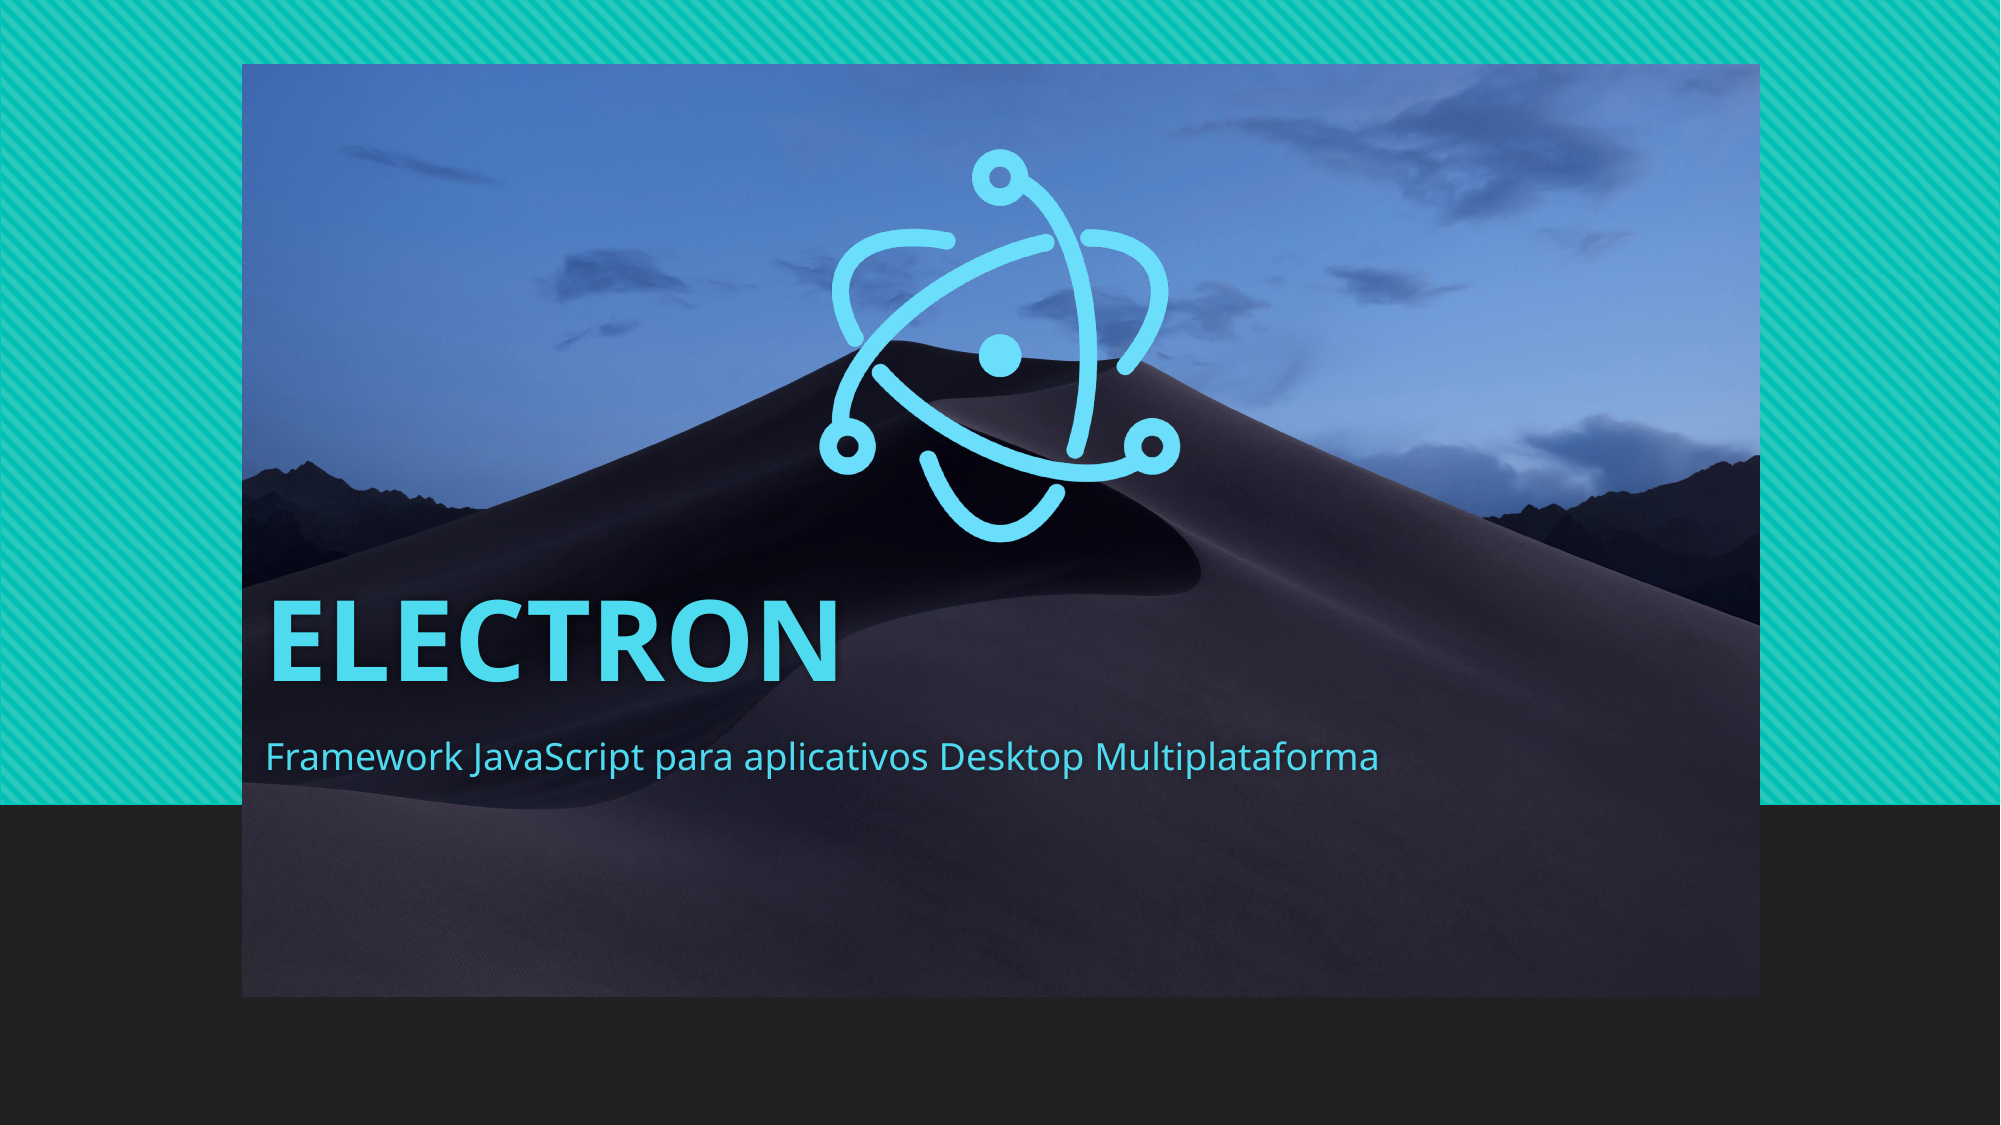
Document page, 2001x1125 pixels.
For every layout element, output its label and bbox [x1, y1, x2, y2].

picture [241, 64, 1760, 997]
